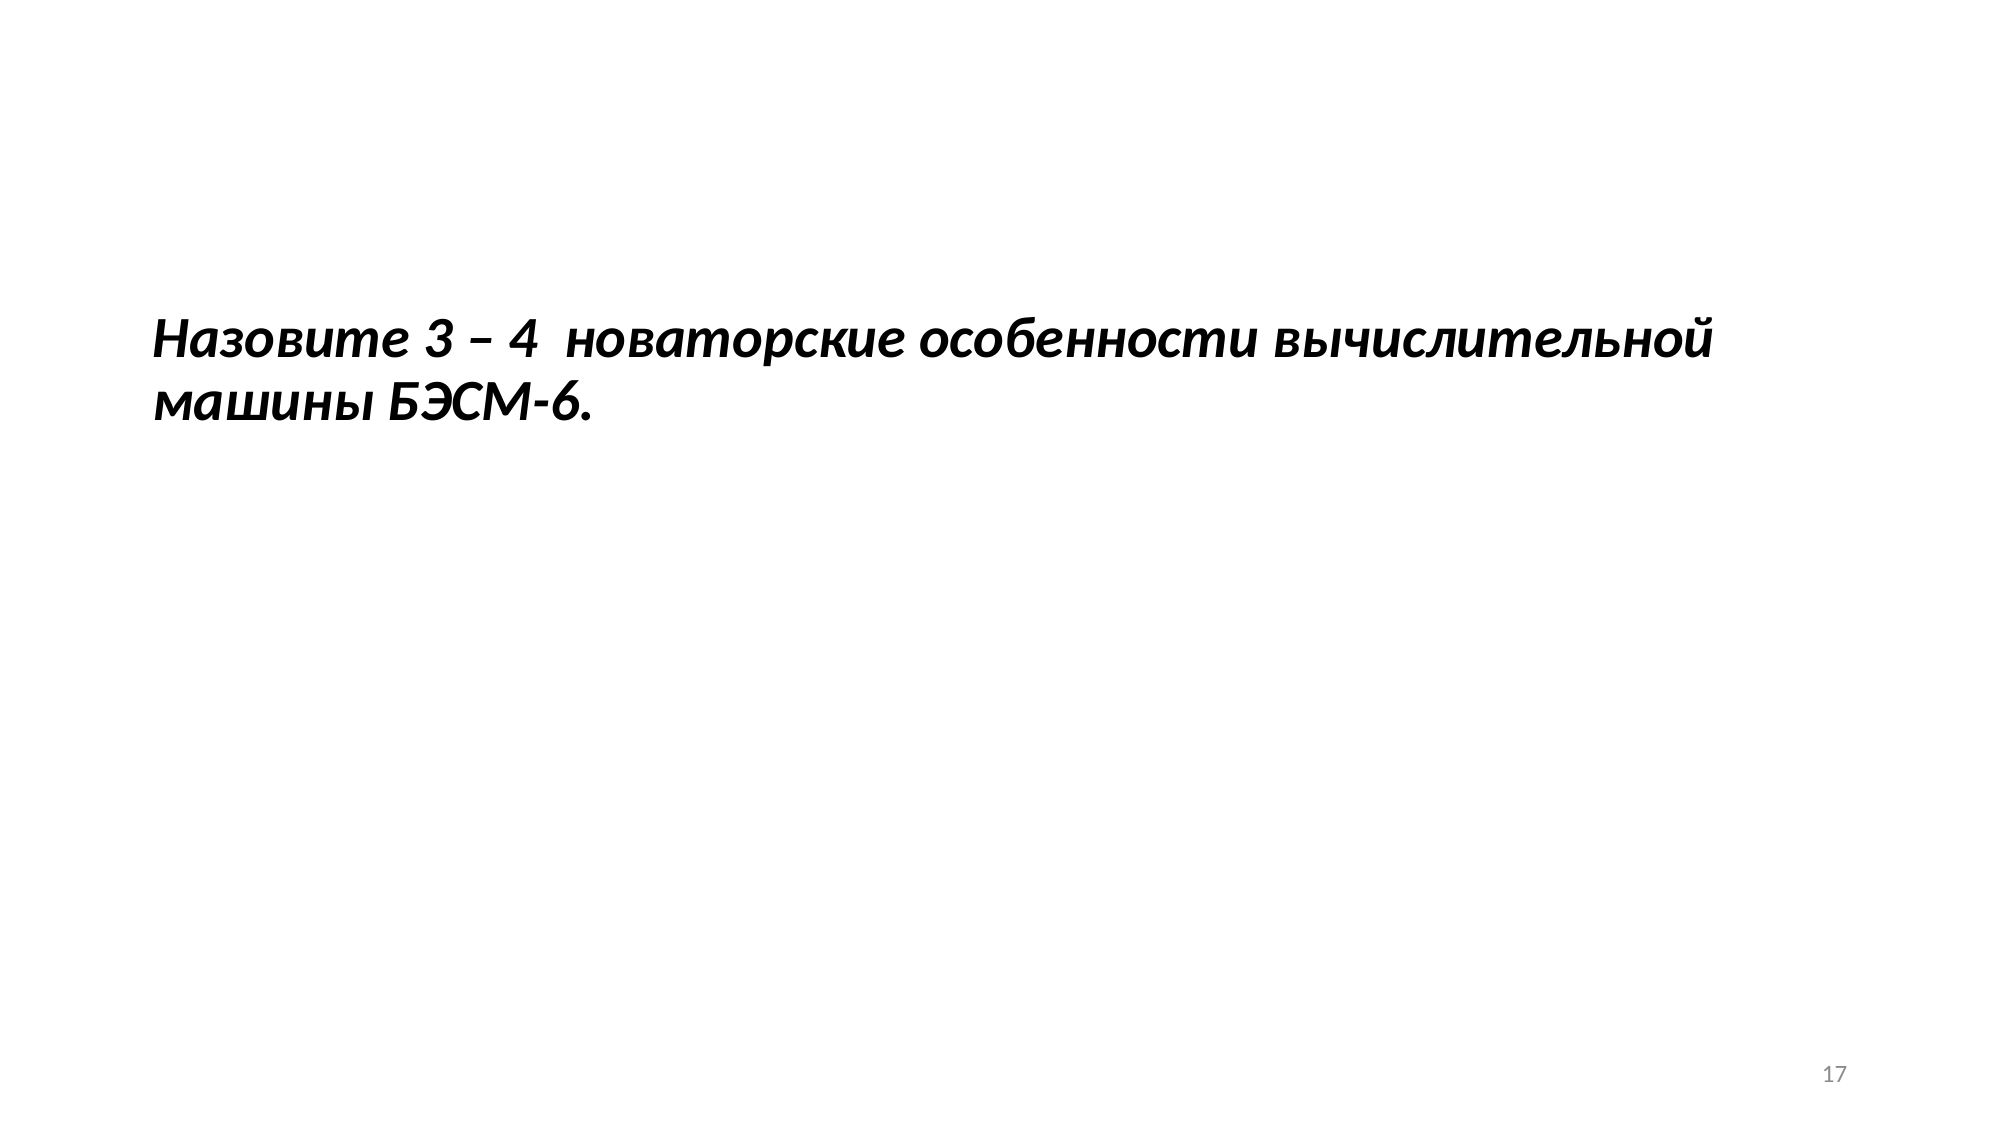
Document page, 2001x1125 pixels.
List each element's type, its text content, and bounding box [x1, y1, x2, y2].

slide_number 17 [1412, 1042, 1863, 1103]
list Назовите 3 – 4 новаторские особенности вычислительной машины БЭСМ-6. [137, 299, 1863, 1014]
